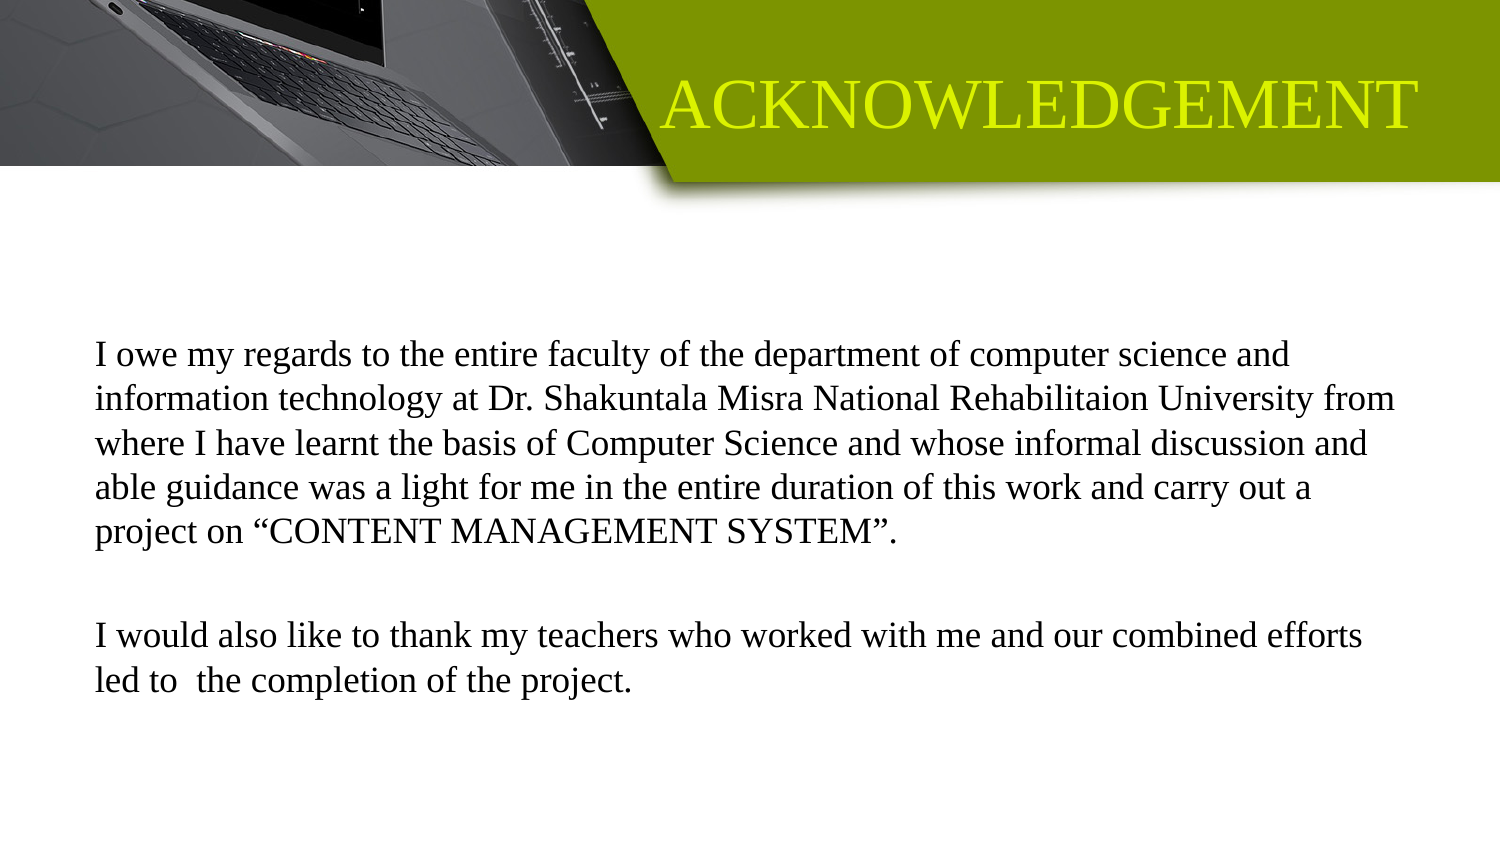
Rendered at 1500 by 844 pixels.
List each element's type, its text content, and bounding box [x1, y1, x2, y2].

list I owe my regards to the entire faculty of the department of computer science and information technology at Dr. Shakuntala Misra National Rehabilitaion University from where I have learnt the basis of Computer Science and whose informal discussion and able guidance was a light for me in the entire duration of this work and carry out a project on “CONTENT MANAGEMENT SYSTEM”. I would also like to thank my teachers who worked with me and our combined efforts led to the completion of the project. [79, 321, 1433, 737]
title ACKNOWLEDGEMENT [79, 36, 1435, 162]
picture [0, 0, 1500, 844]
